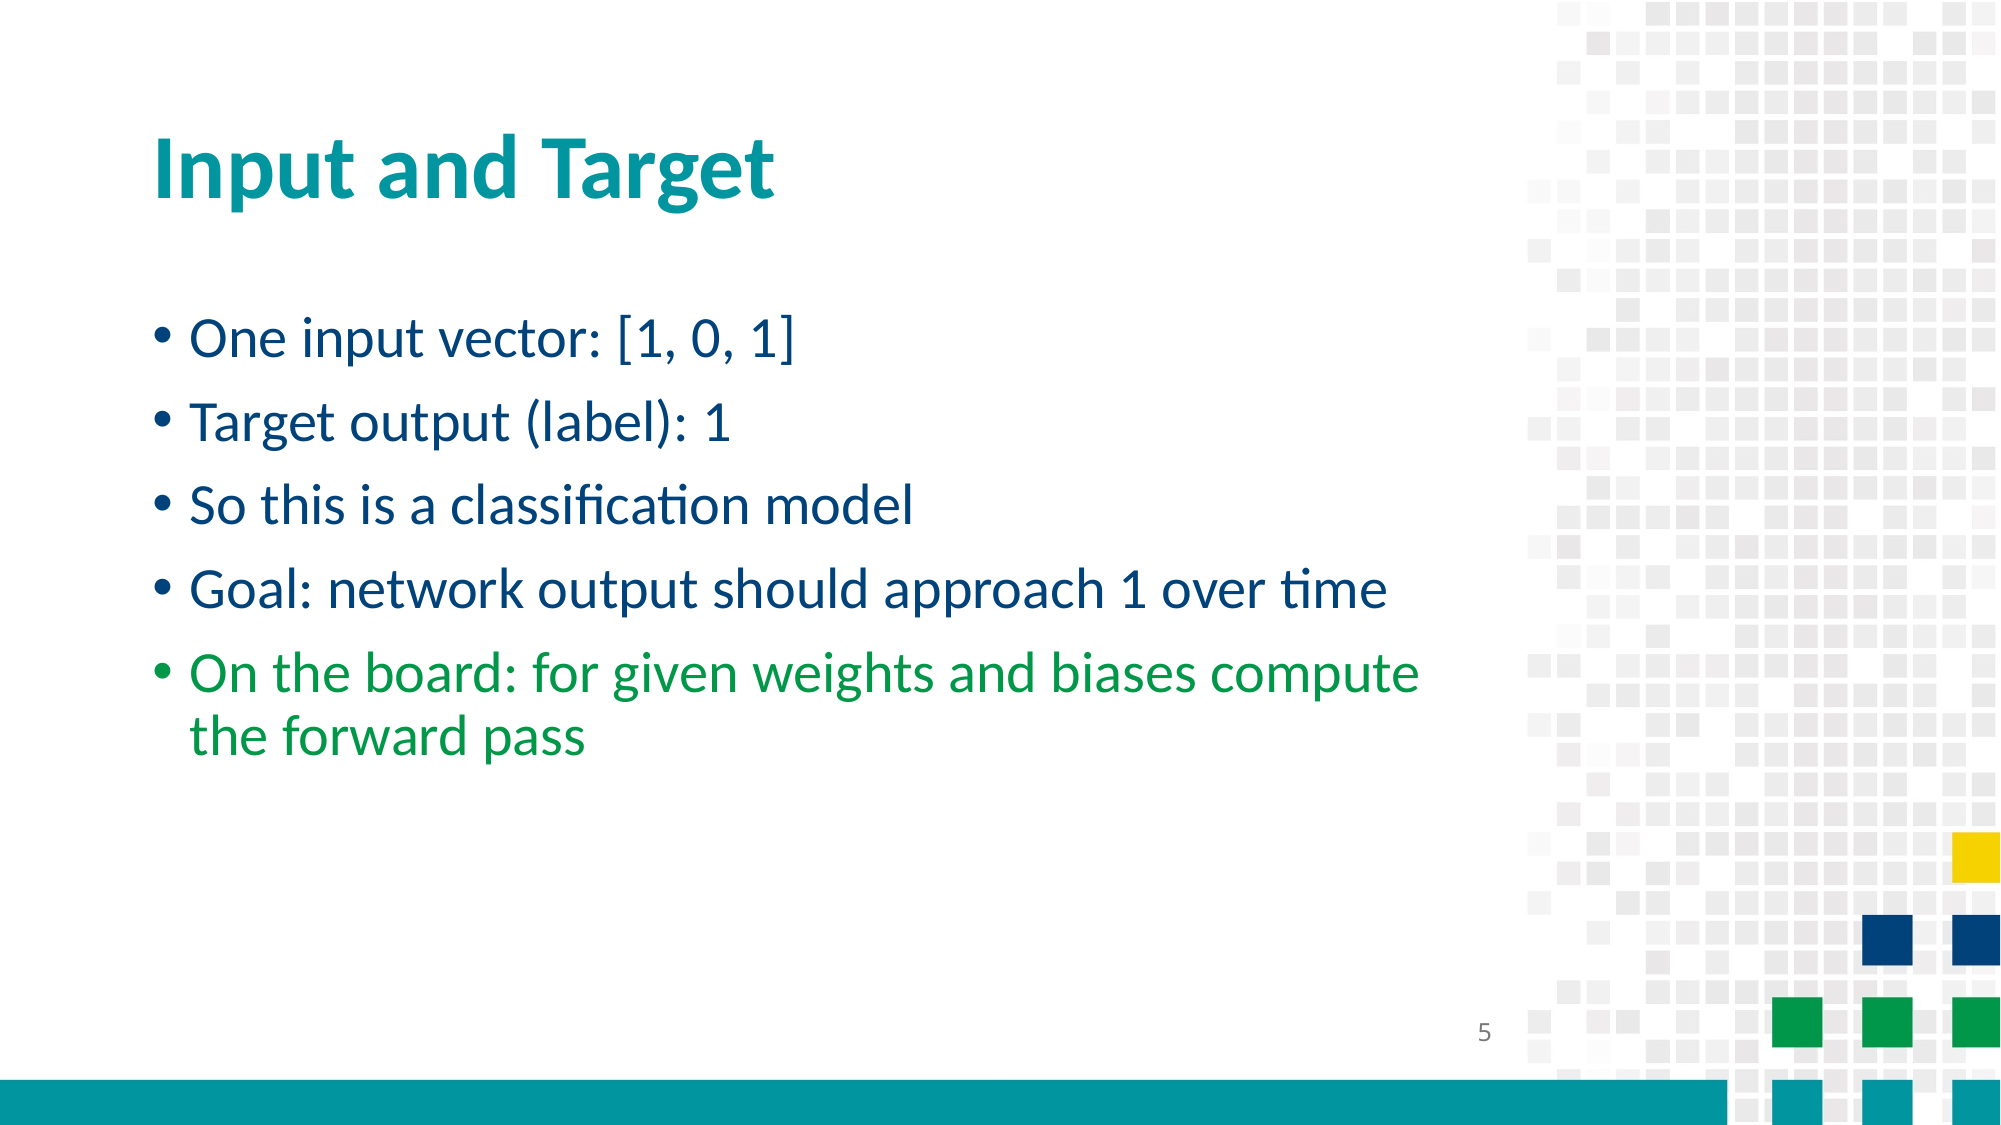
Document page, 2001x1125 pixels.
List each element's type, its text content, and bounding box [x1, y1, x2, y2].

title Input and Target [137, 59, 1863, 278]
list One input vector: [1, 0, 1] Target output (label): 1 So this is a classification model Goal: network output should approach 1 over time On the board: for given weights and biases compute the forward pass [137, 299, 1507, 981]
picture [0, 0, 2001, 1125]
slide_number 5 [1191, 1003, 1507, 1064]
